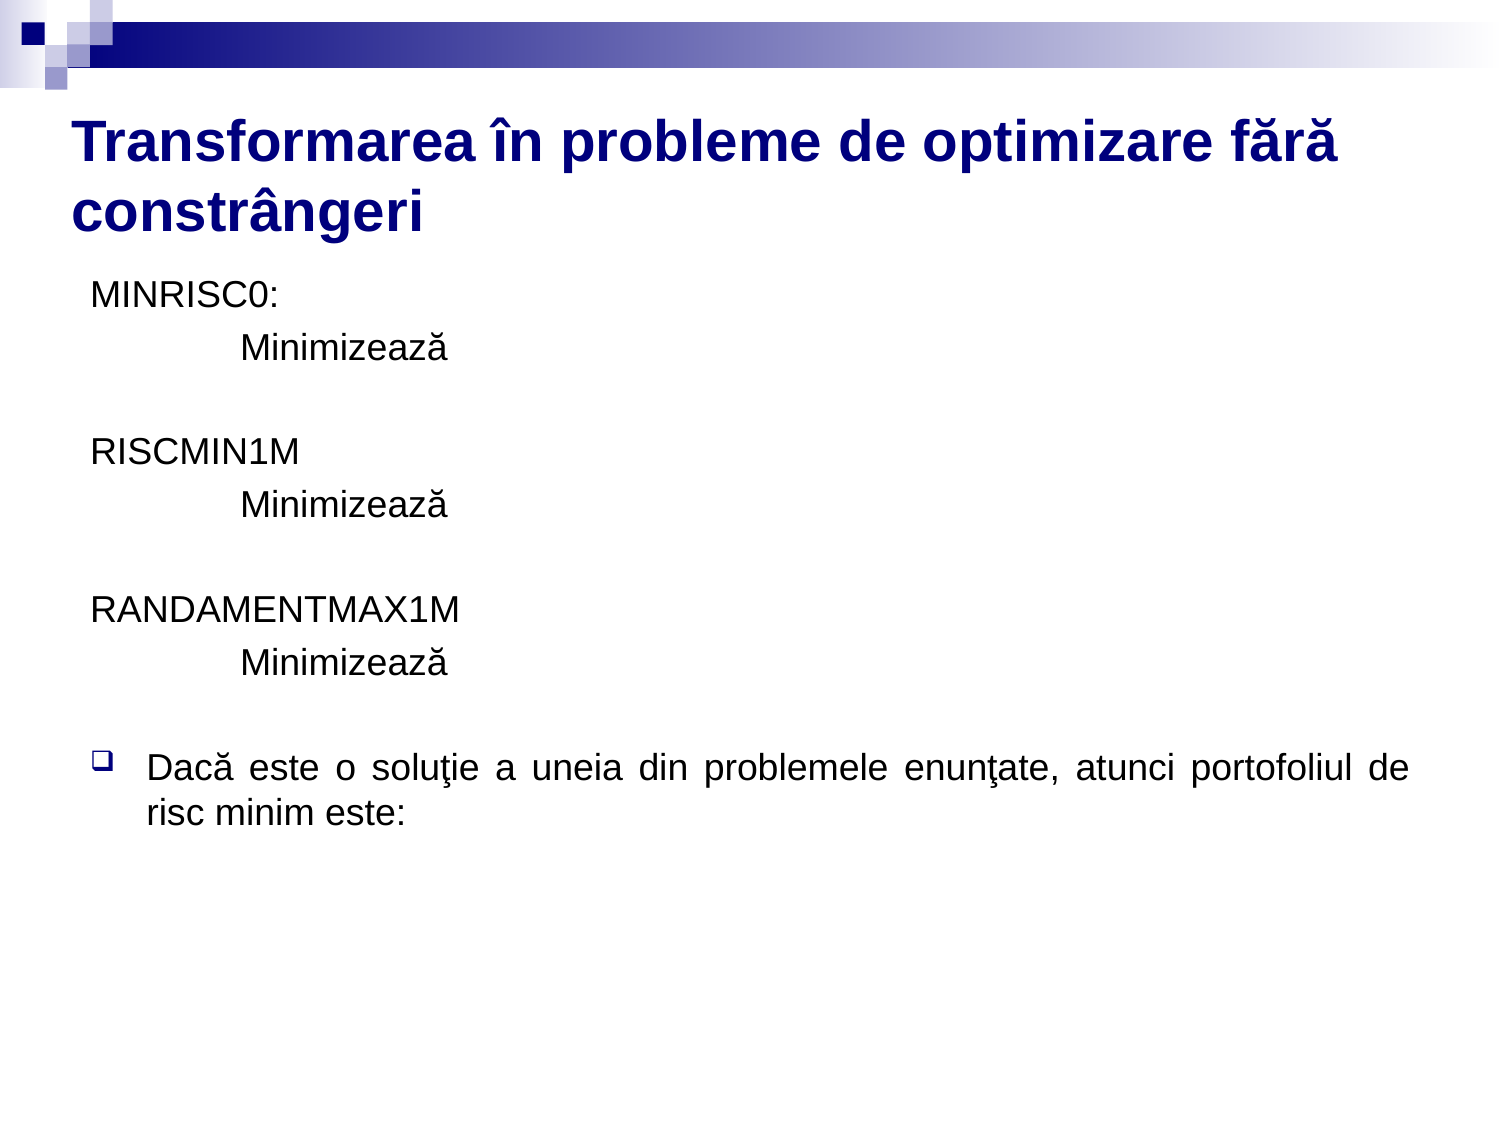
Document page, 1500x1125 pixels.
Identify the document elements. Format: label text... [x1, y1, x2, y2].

title Transformarea în probleme de optimizare fără constrângeri [56, 102, 1444, 243]
